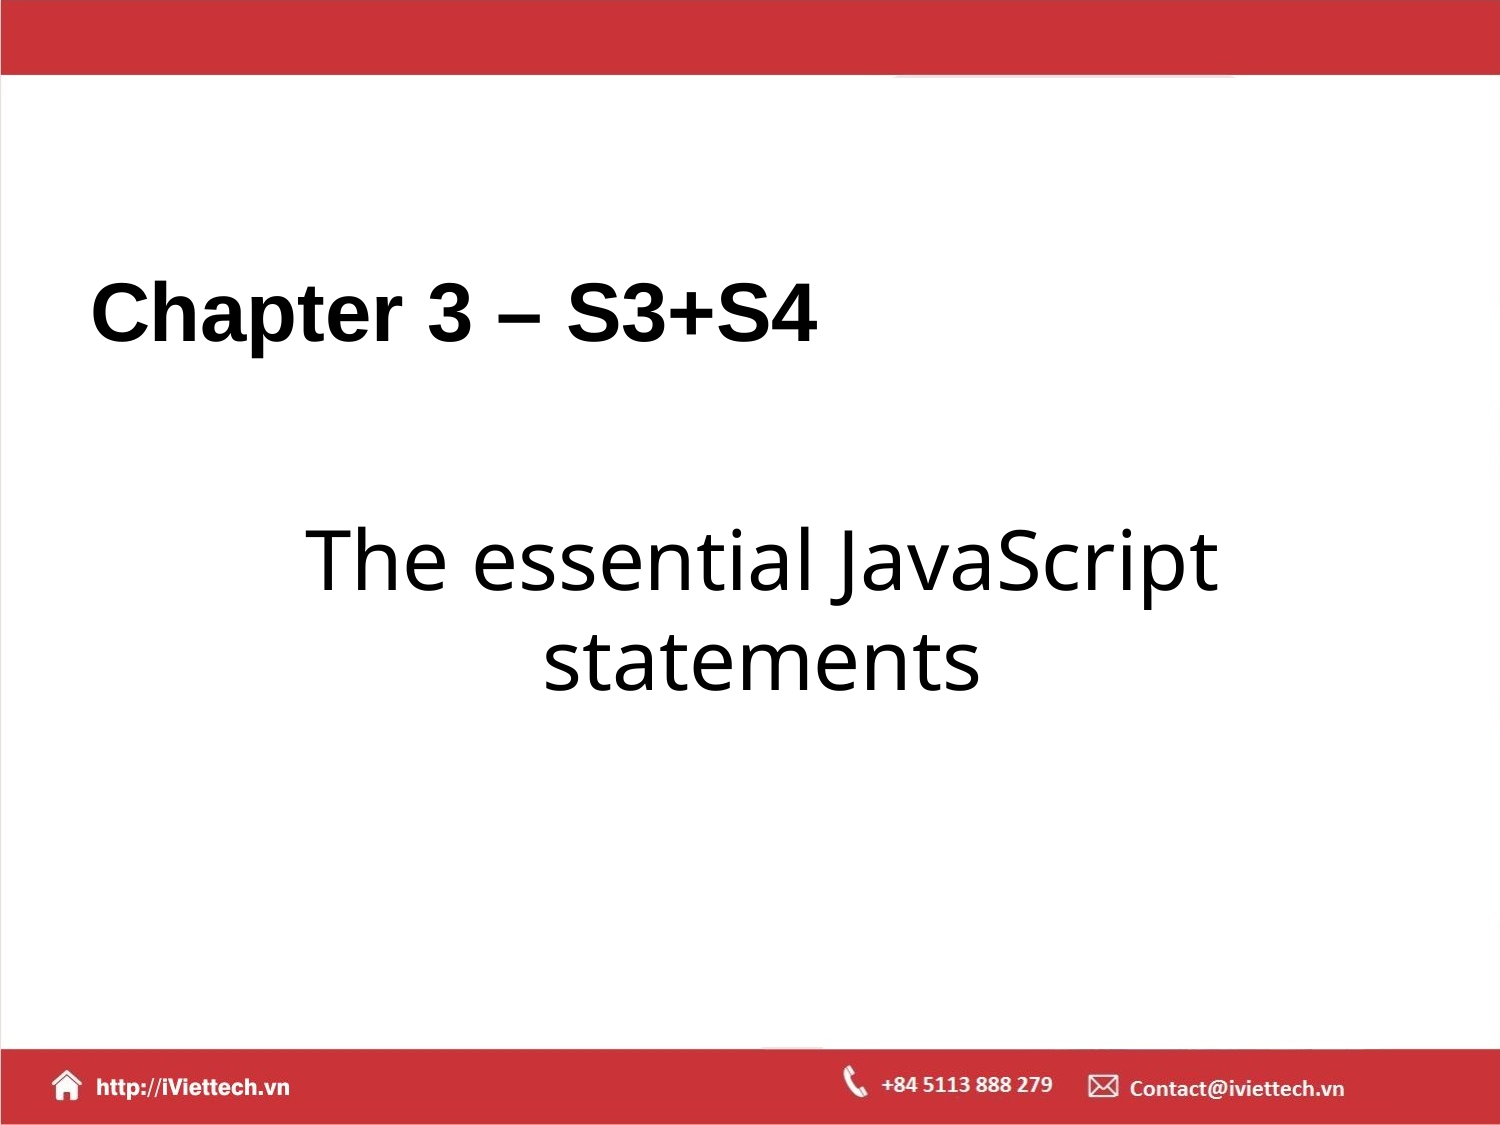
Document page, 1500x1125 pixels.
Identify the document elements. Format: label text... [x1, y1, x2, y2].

title Chapter 3 – S3+S4 [74, 187, 1351, 429]
picture [0, 0, 1500, 1125]
subtitle The essential JavaScript statements [124, 499, 1401, 688]
